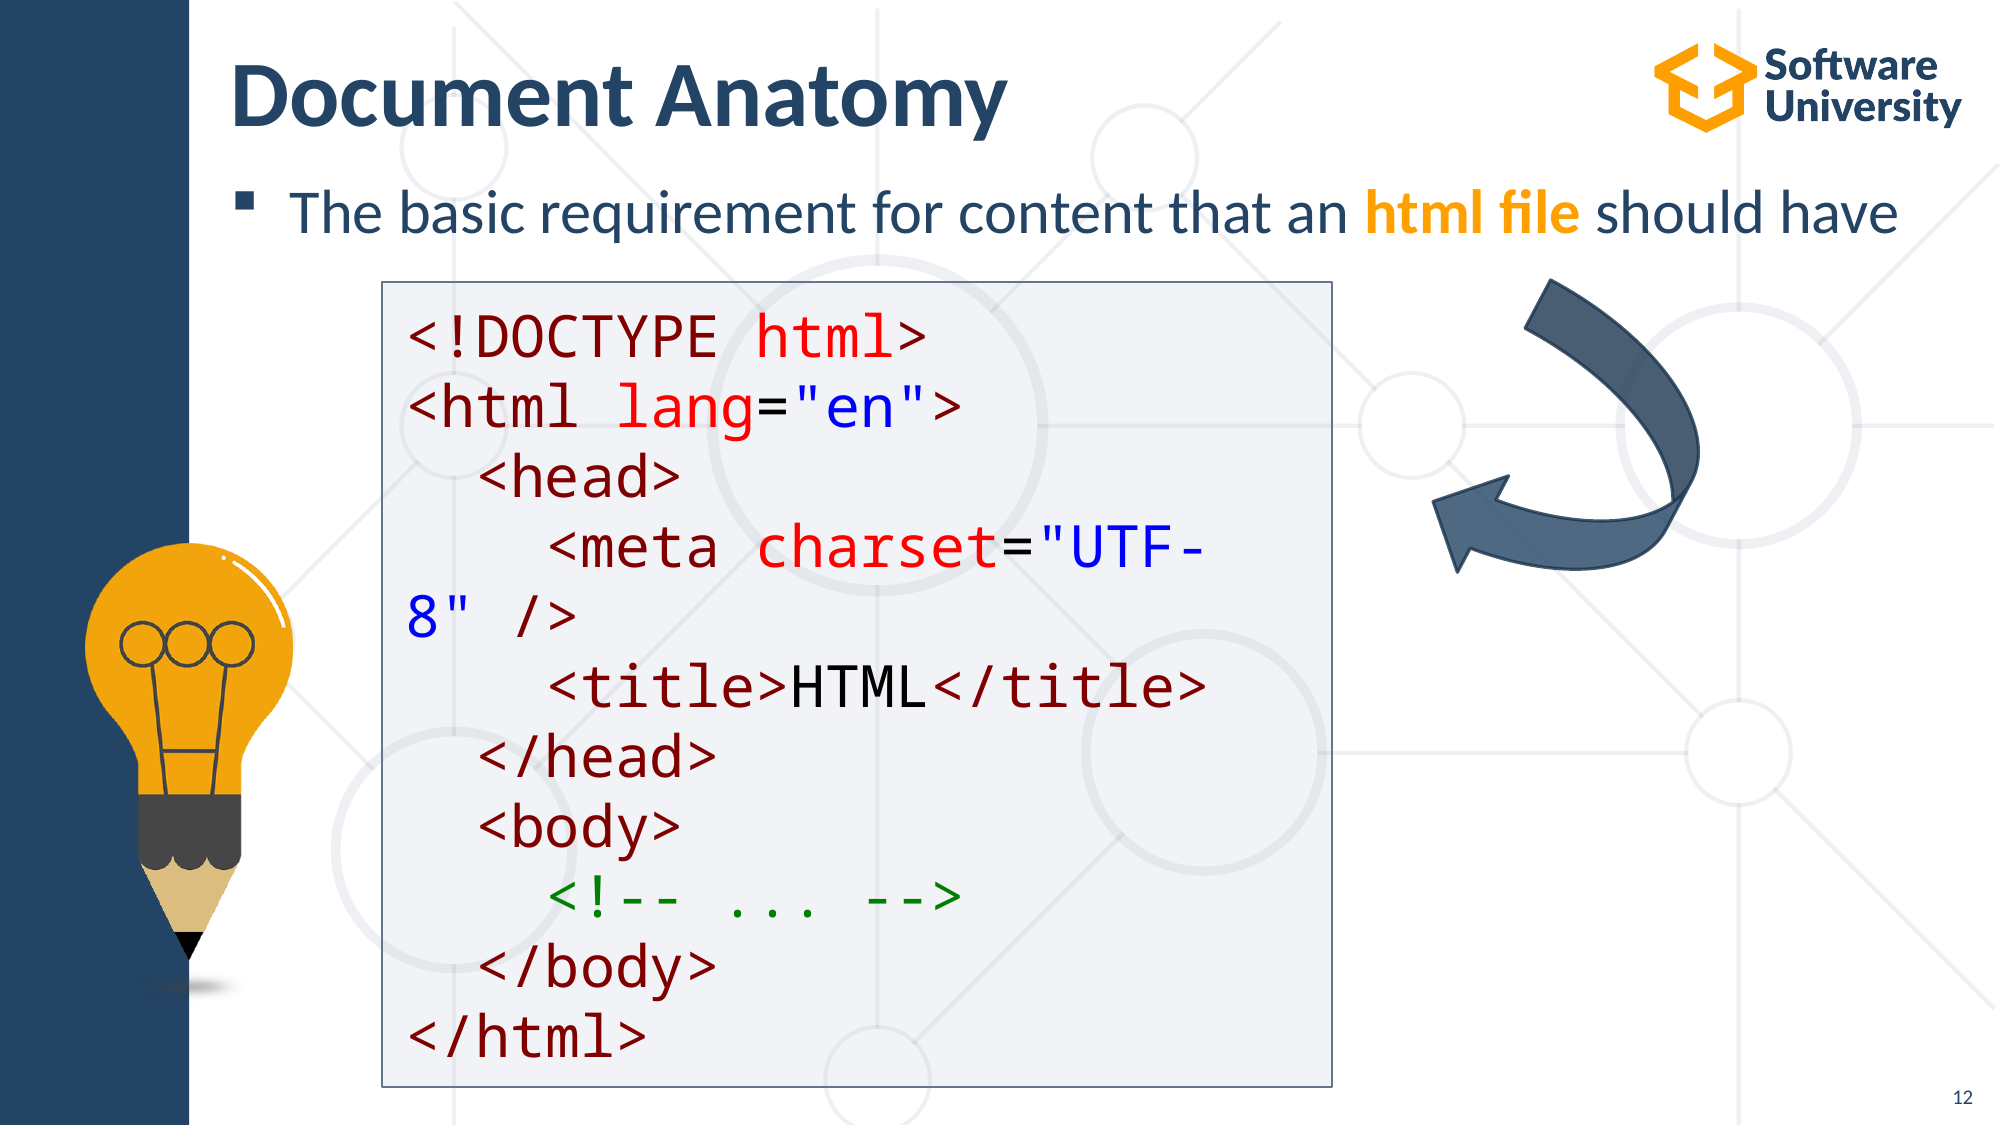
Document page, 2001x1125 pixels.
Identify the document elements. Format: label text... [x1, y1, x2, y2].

text_box <!DOCTYPE html> <html lang="en"> <head> <meta charset="UTF-8" /> <title>HTML</title> </head> <body> <!-- ... --> </body> </html> [381, 281, 1333, 1087]
picture [1641, 31, 1973, 145]
list The basic requirement for content that an html file should have [212, 161, 1968, 338]
picture [85, 543, 293, 1003]
title Document Anatomy [212, 16, 1628, 161]
text_box 12 [1927, 1067, 1989, 1117]
text_box [1431, 277, 1701, 575]
